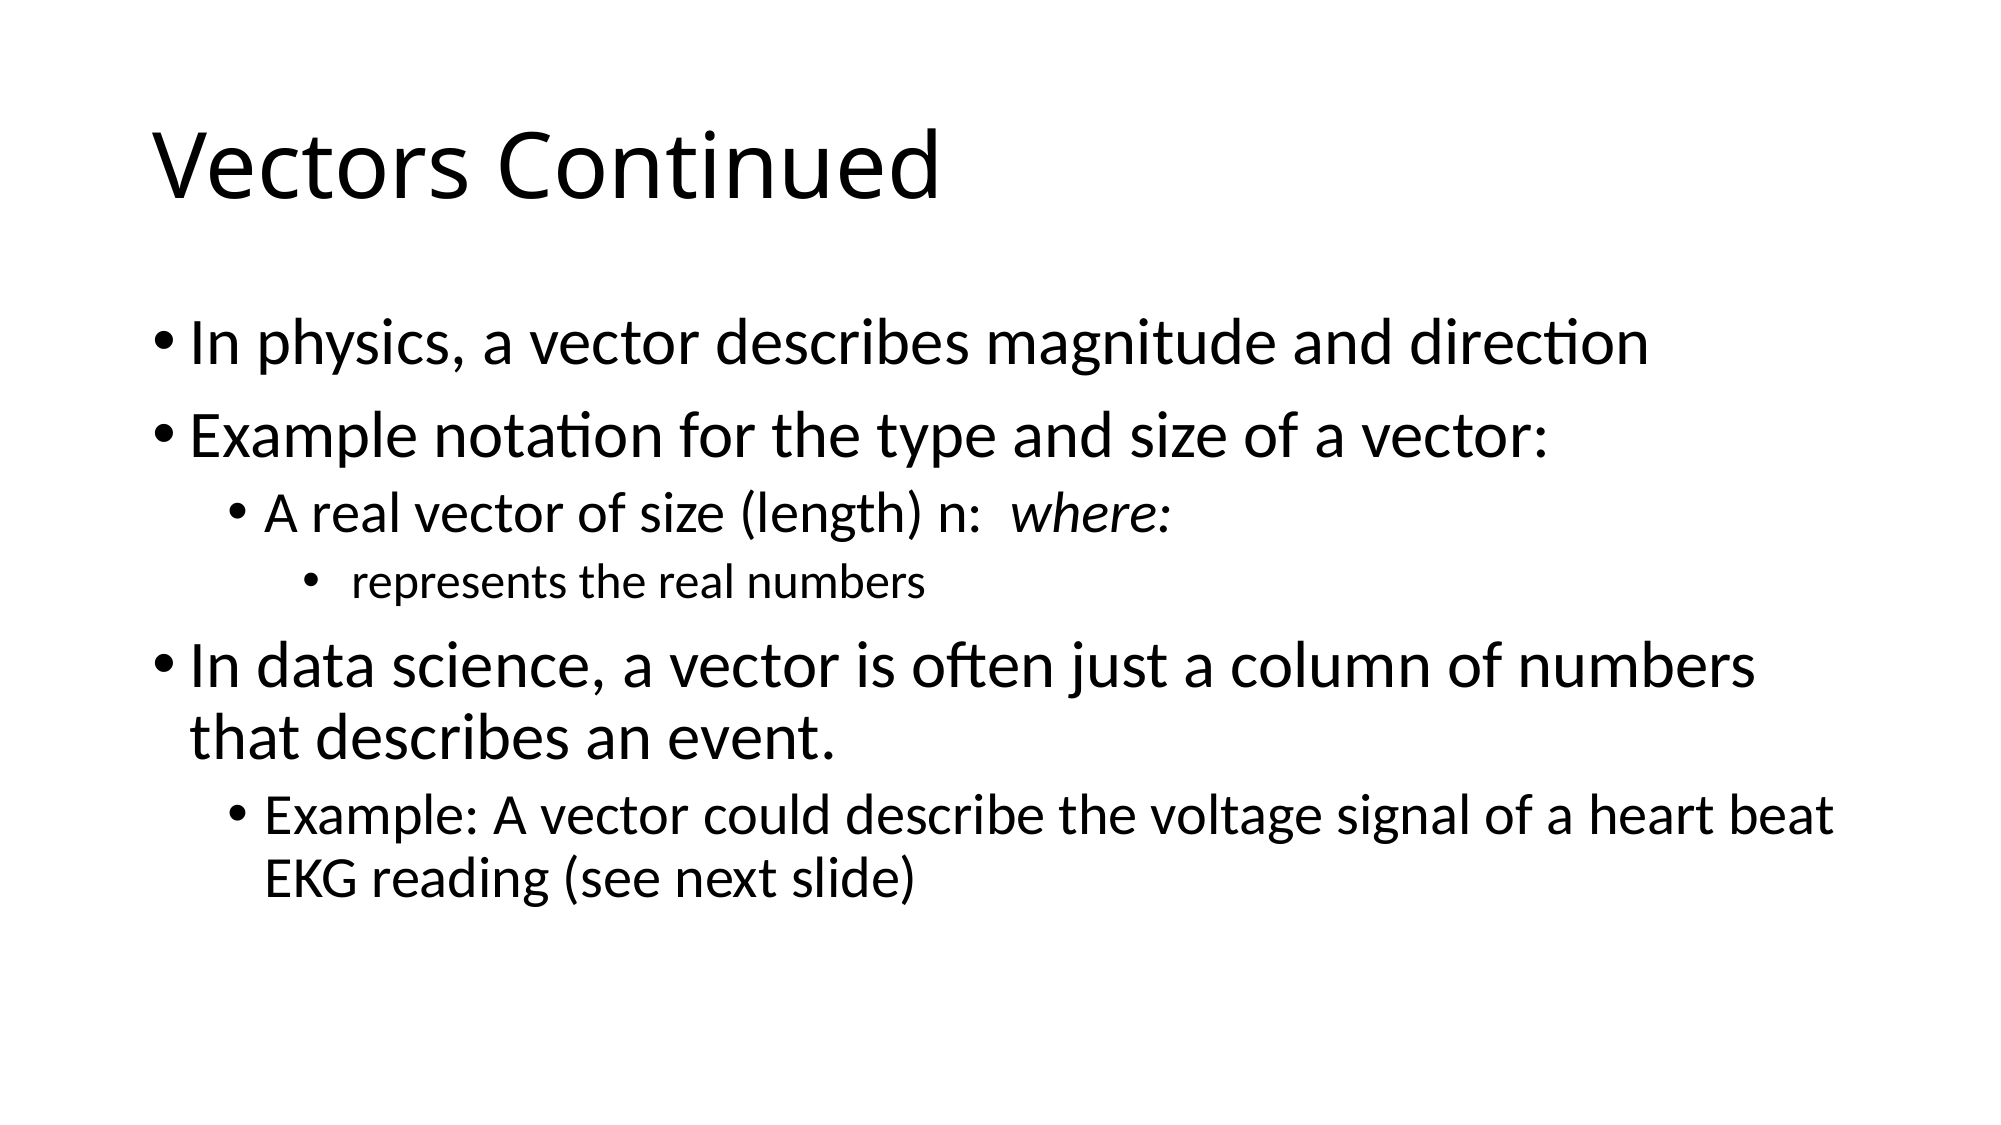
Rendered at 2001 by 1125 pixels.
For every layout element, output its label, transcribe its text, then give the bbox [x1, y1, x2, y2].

title Vectors Continued [137, 59, 1863, 278]
